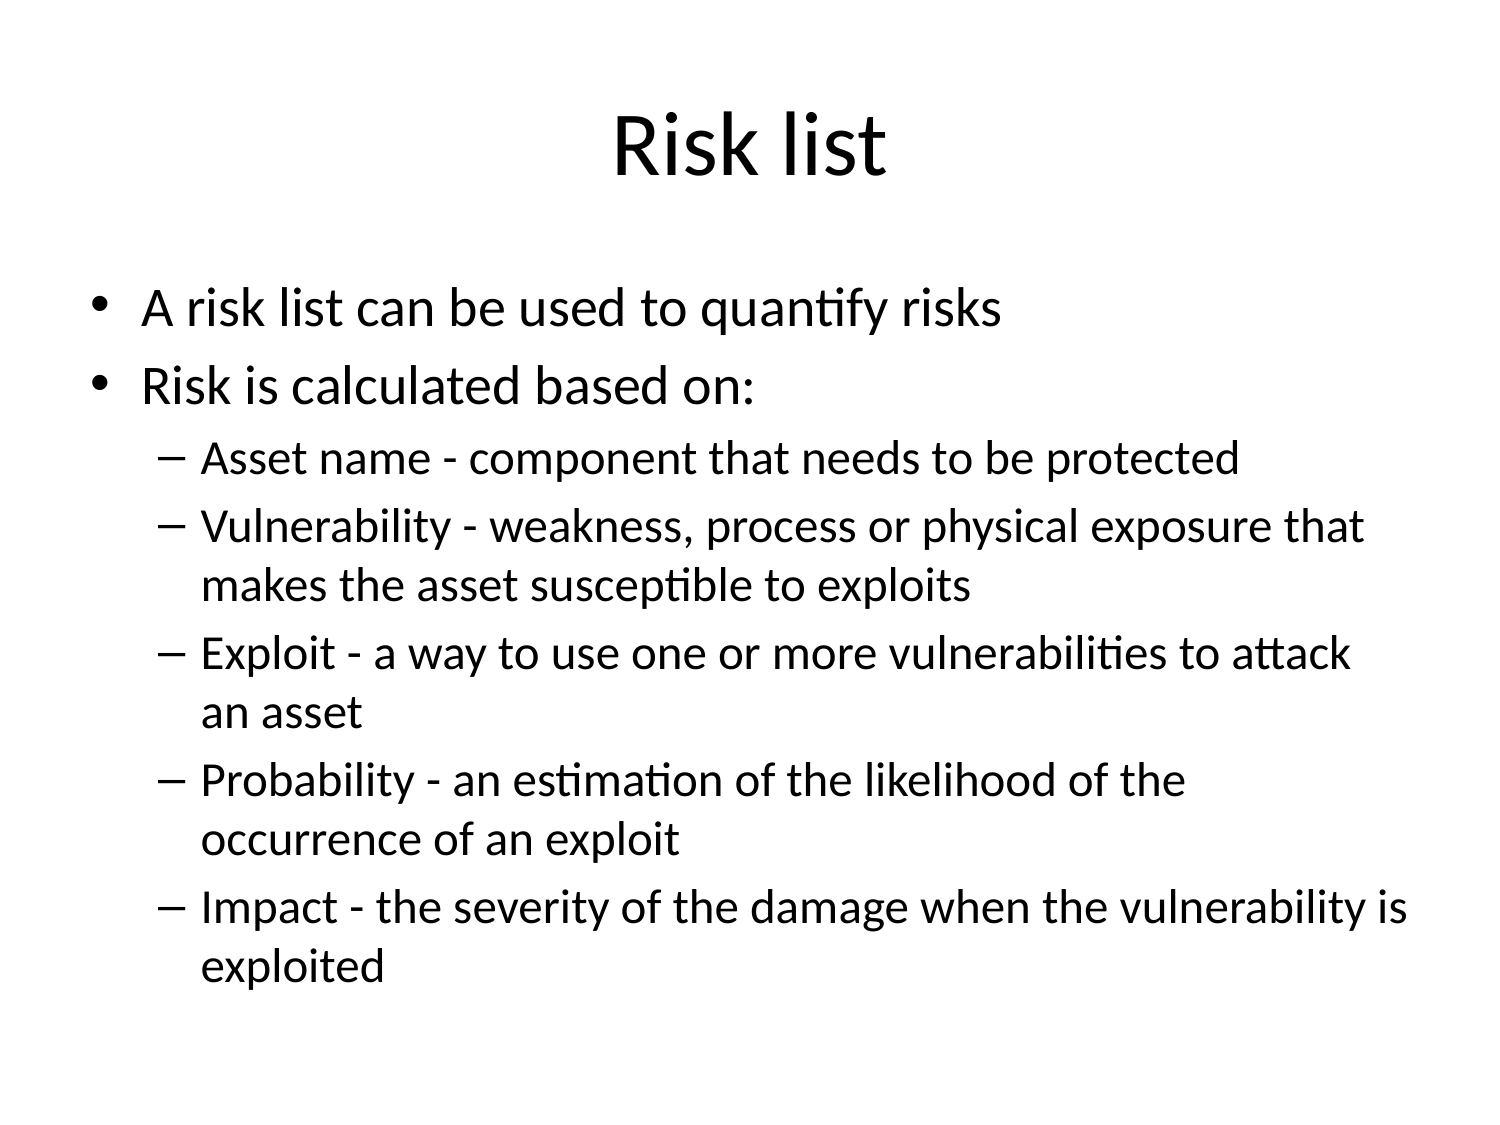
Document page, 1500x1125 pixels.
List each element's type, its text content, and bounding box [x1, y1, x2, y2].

title Risk list [75, 45, 1425, 233]
list A risk list can be used to quantify risks Risk is calculated based on: Asset name - component that needs to be protected Vulnerability - weakness, process or physical exposure that makes the asset susceptible to exploits Exploit - a way to use one or more vulnerabilities to attack an asset Probability - an estimation of the likelihood of the occurrence of an exploit Impact - the severity of the damage when the vulnerability is exploited [75, 262, 1425, 1005]
